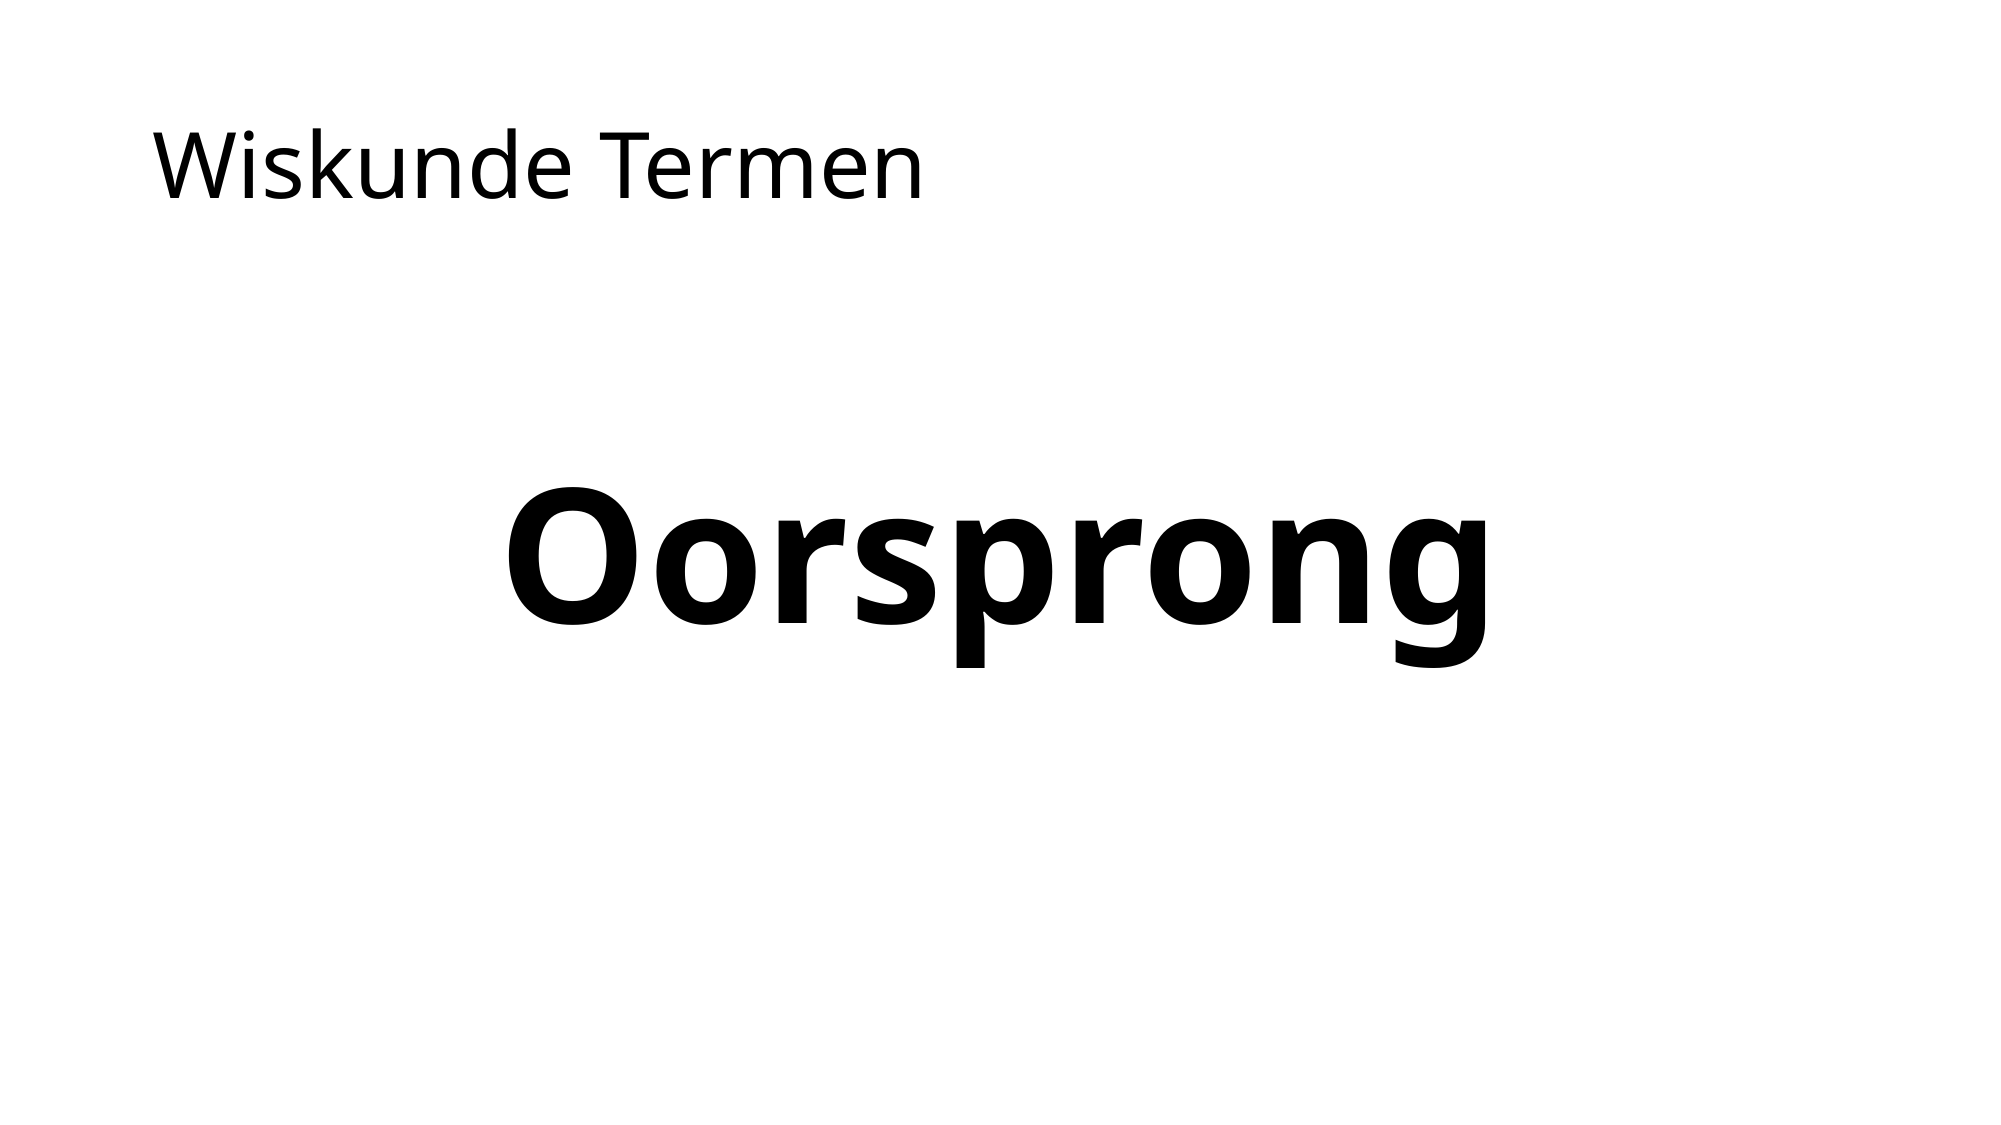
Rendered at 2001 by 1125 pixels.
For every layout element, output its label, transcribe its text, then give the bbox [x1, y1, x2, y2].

title Wiskunde Termen [137, 59, 1863, 278]
text_box Oorsprong [249, 345, 1750, 780]
